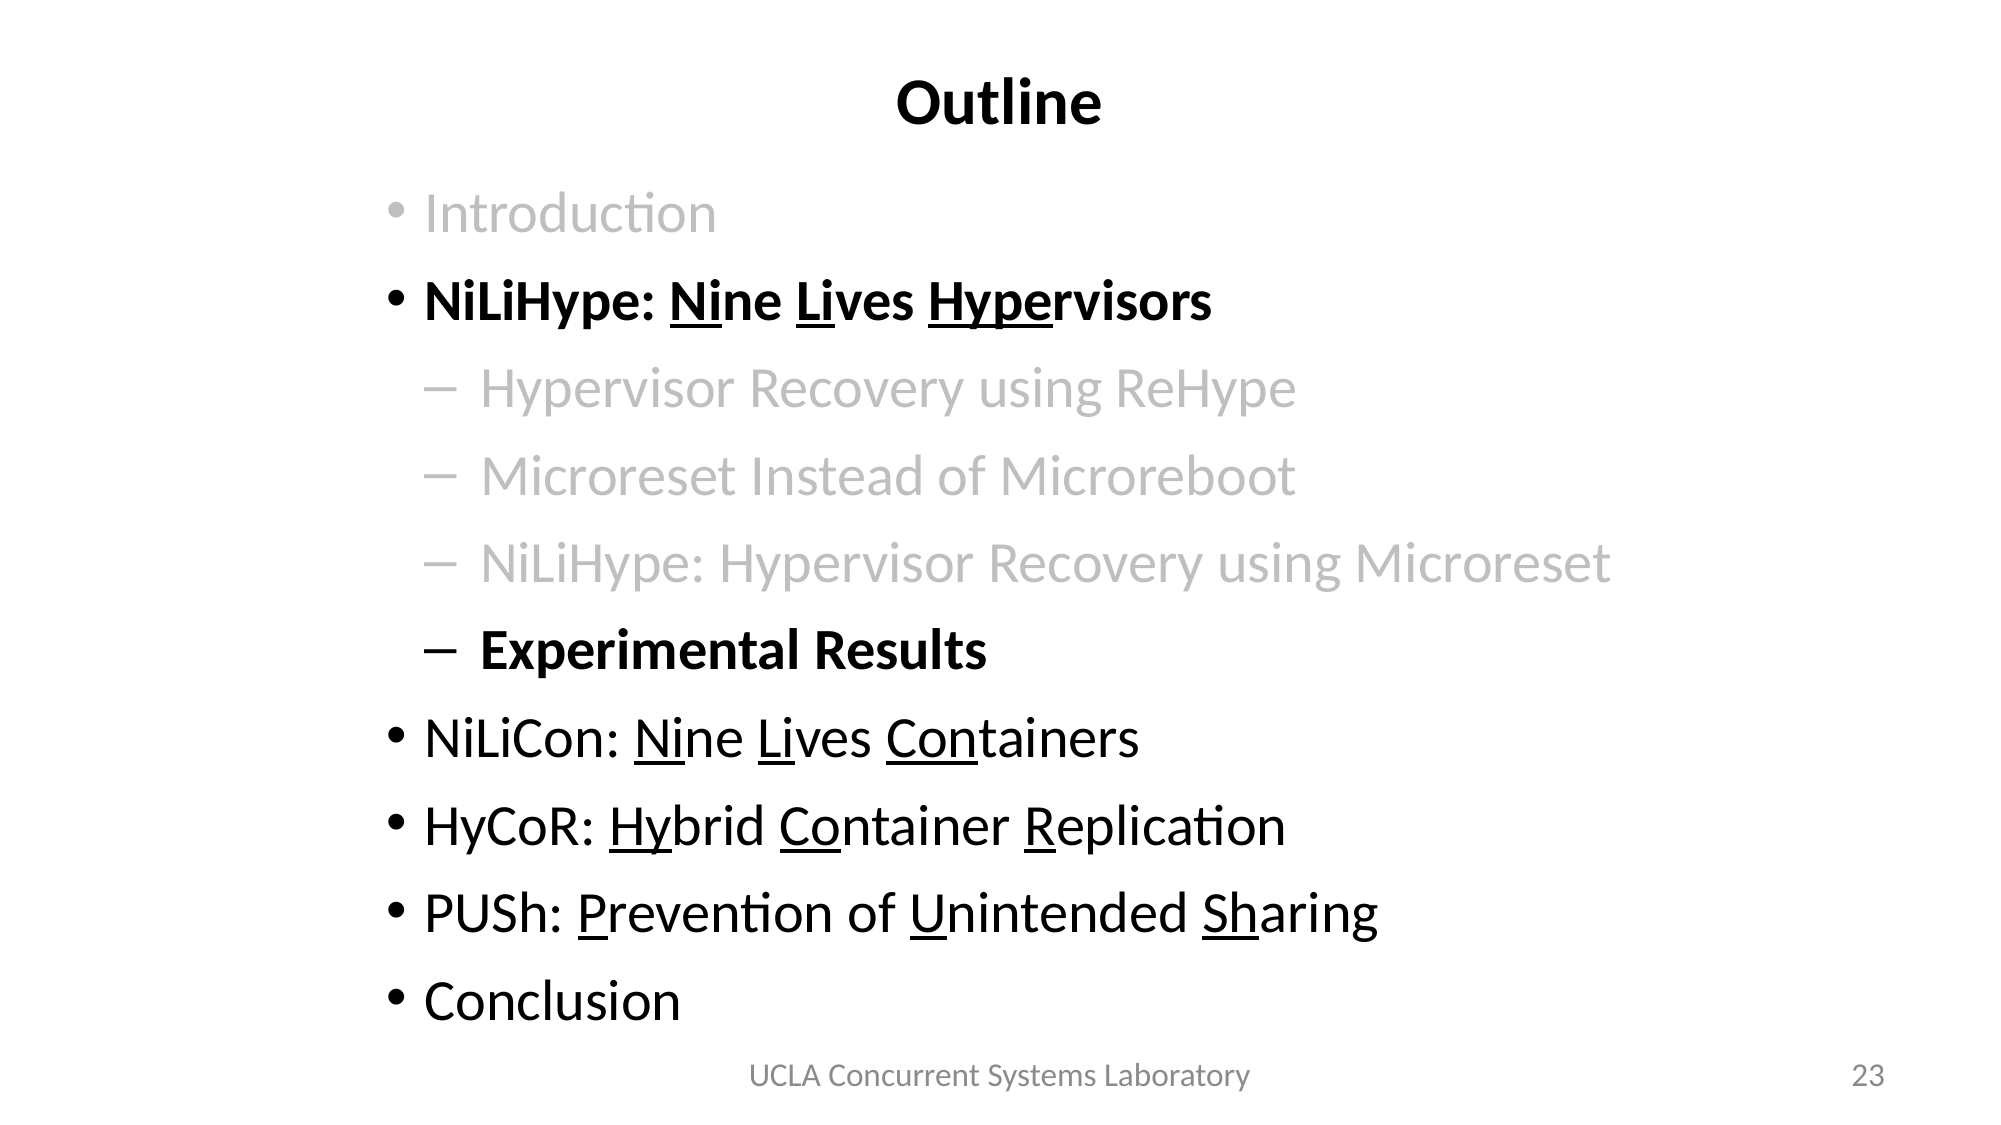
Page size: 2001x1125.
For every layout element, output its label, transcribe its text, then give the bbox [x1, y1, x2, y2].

title Outline [99, 45, 1900, 150]
footer UCLA Concurrent Systems Laboratory [683, 1042, 1317, 1103]
list Introduction NiLiHype: Nine Lives Hypervisors Hypervisor Recovery using ReHype Microreset Instead of Microreboot NiLiHype: Hypervisor Recovery using Microreset Experimental Results NiLiCon: Nine Lives Containers HyCoR: Hybrid Container Replication PUSh: Prevention of Unintended Sharing Conclusion [370, 149, 1638, 1016]
slide_number 23 [1433, 1042, 1900, 1103]
